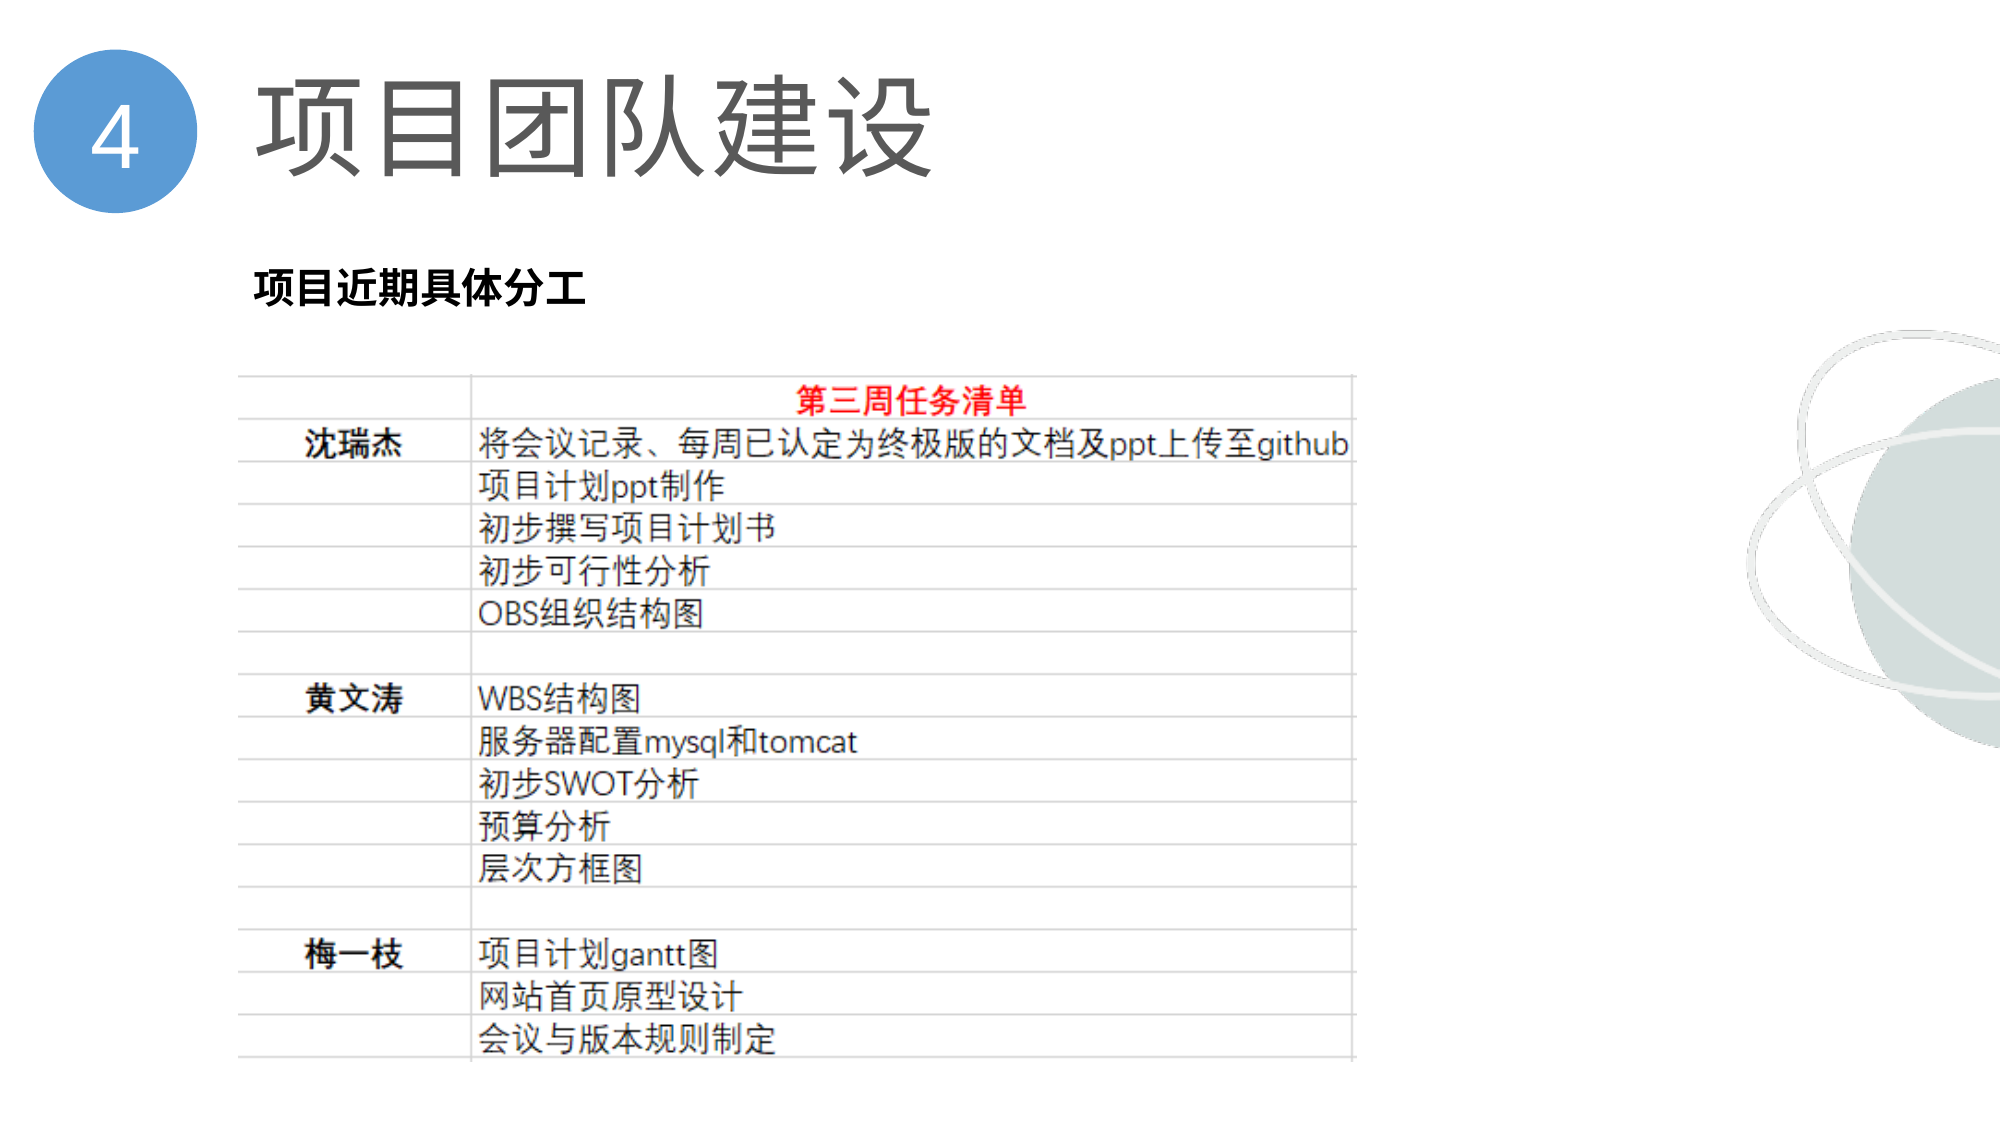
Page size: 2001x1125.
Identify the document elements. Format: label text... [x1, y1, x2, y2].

text_box 4 [26, 55, 205, 207]
picture [238, 374, 1357, 1062]
text_box [81, 207, 150, 215]
text_box [83, 48, 148, 55]
picture [1407, 229, 2000, 896]
title 项目团队建设 [238, 62, 996, 200]
text_box 项目近期具体分工 [238, 254, 1719, 320]
